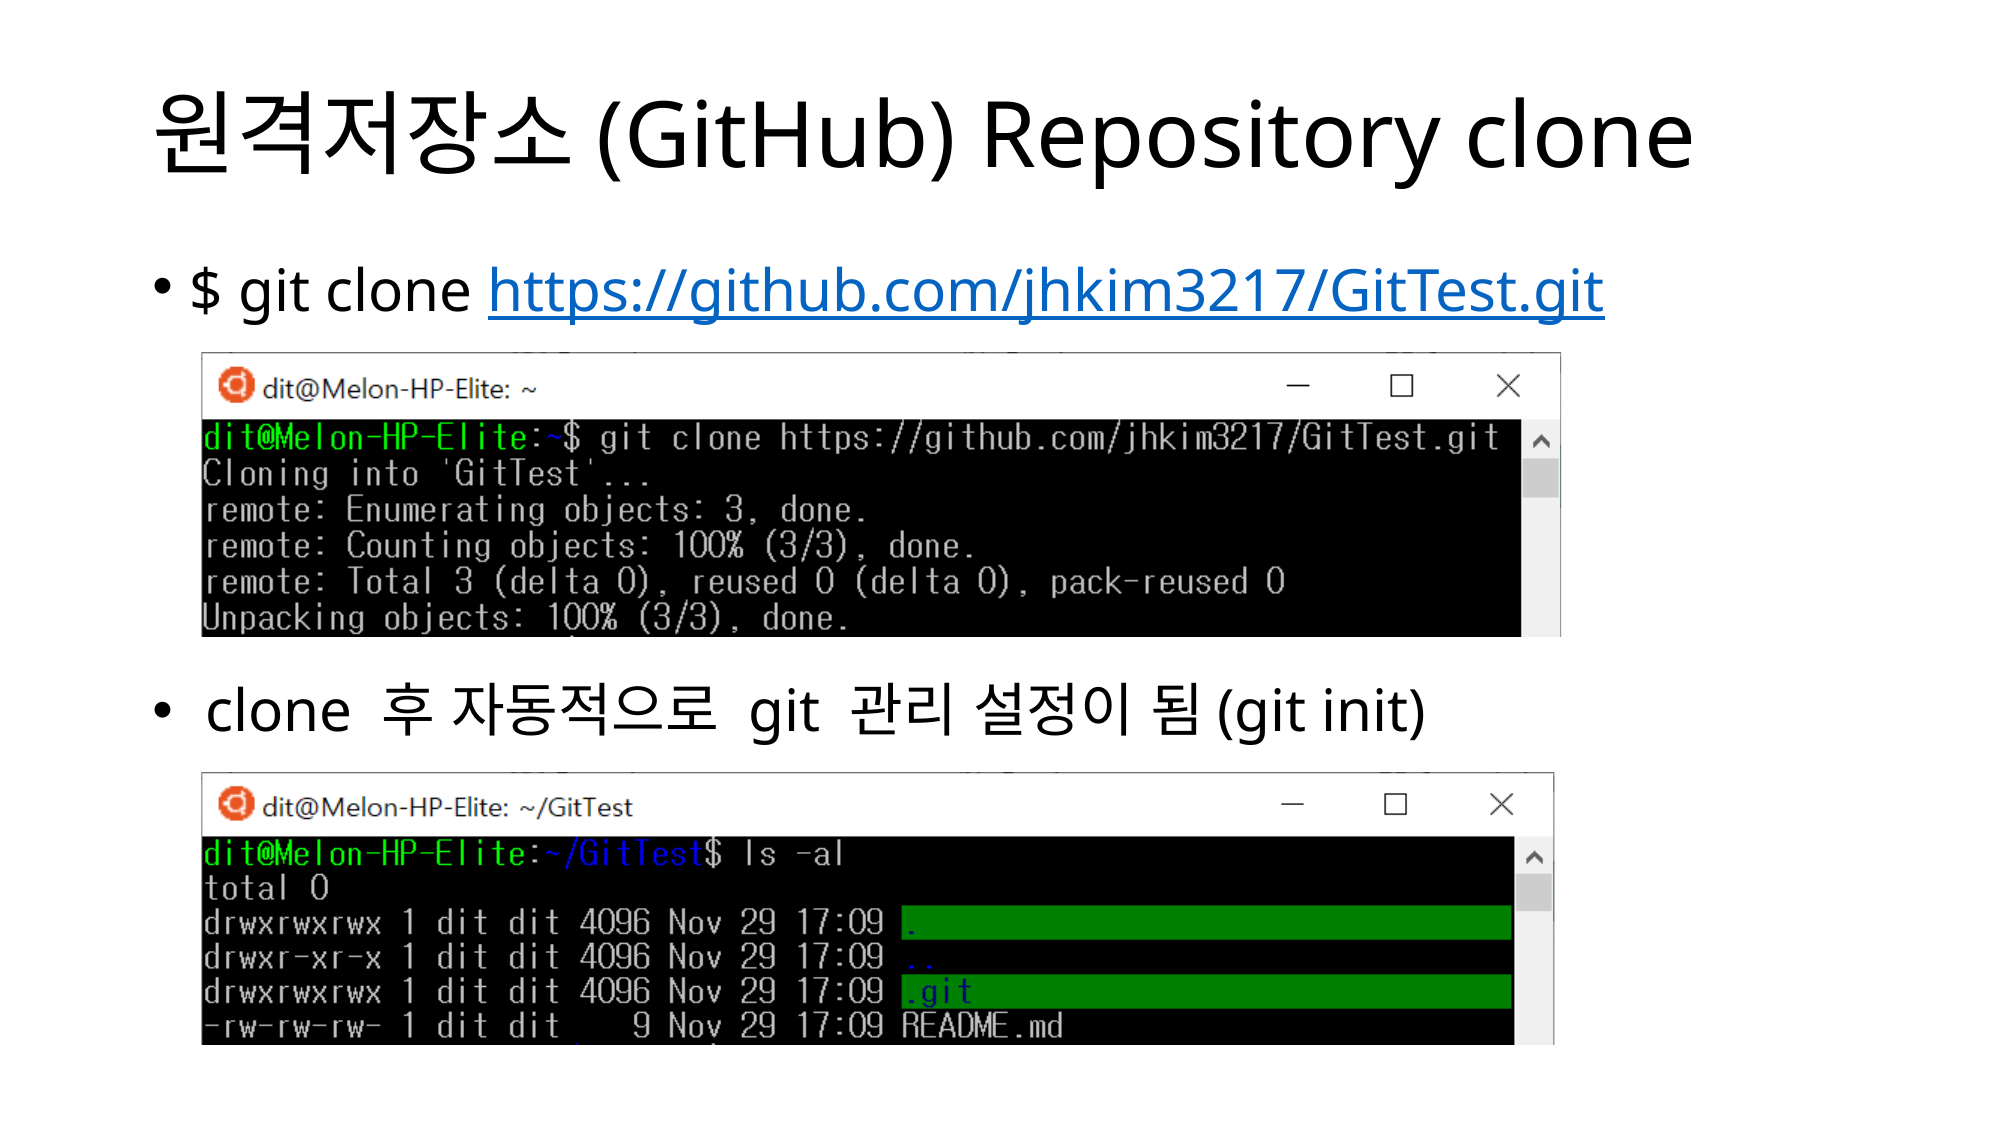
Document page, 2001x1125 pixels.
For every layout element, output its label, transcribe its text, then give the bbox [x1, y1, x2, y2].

picture [201, 772, 1555, 1045]
list $ git clone https://github.com/jhkim3217/GitTest.git clone 후 자동적으로 git 관리 설정이 됨(git init) [137, 246, 1863, 1014]
title 원격저장소(GitHub) Repository clone [137, 29, 1863, 246]
picture [201, 352, 1562, 637]
